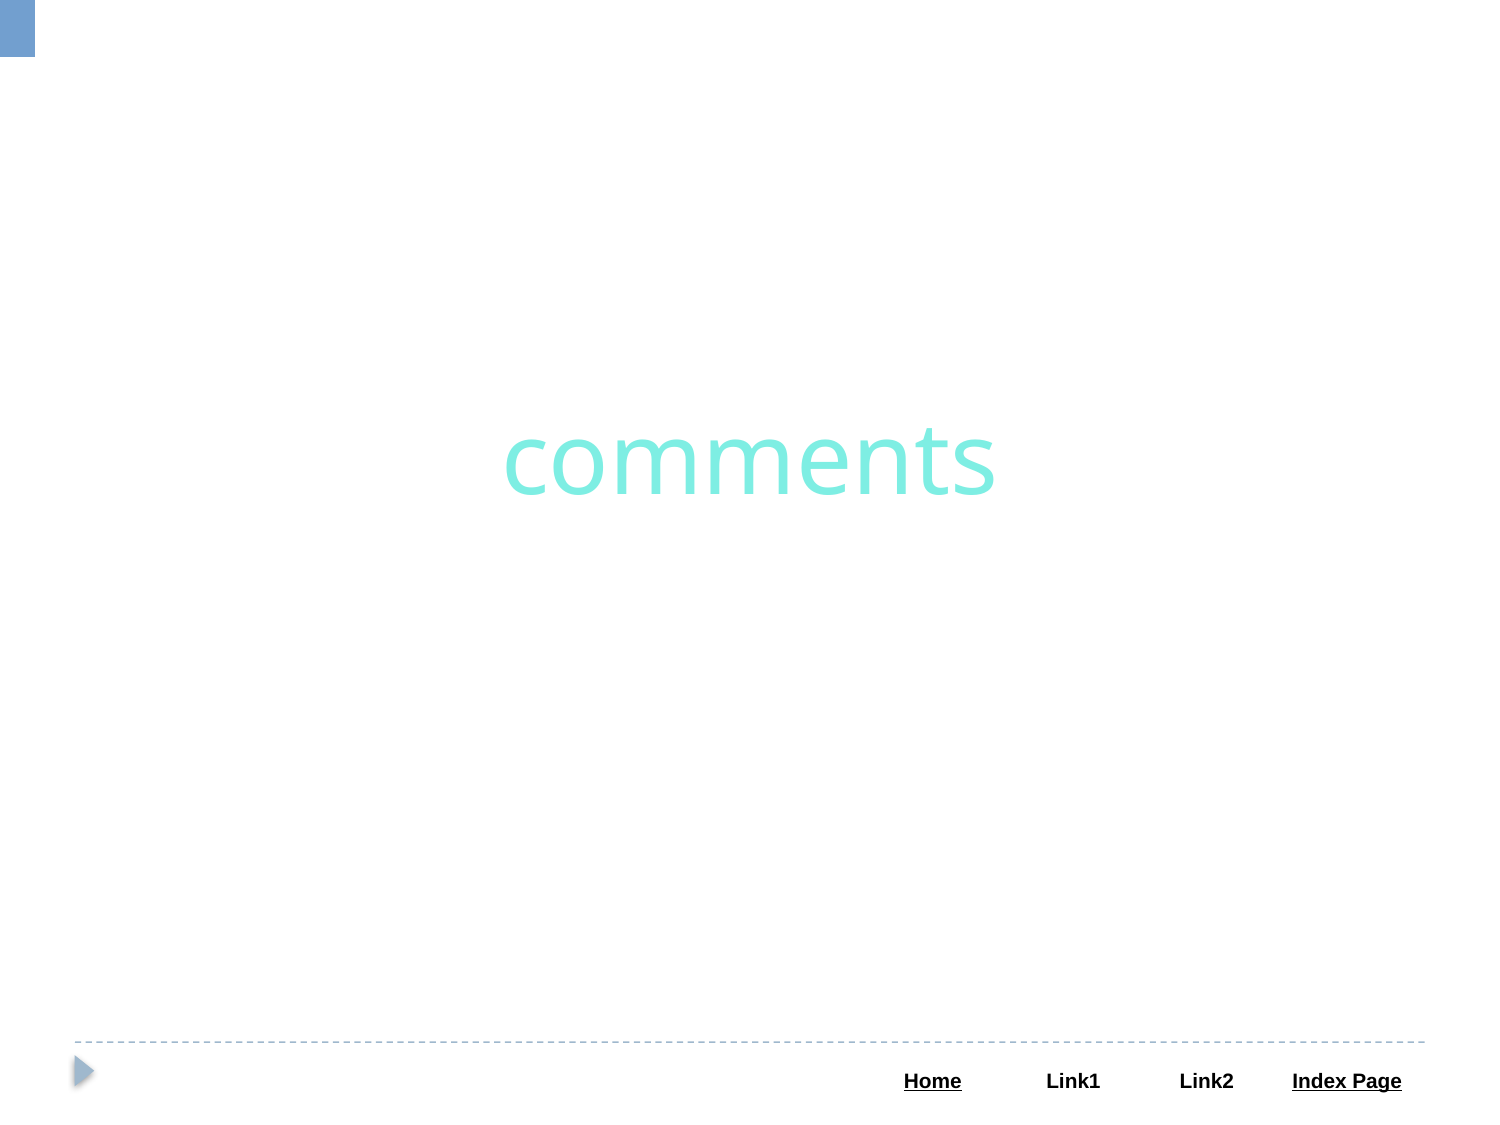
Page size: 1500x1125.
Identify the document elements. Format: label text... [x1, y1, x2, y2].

text_box comments [24, 387, 1475, 538]
